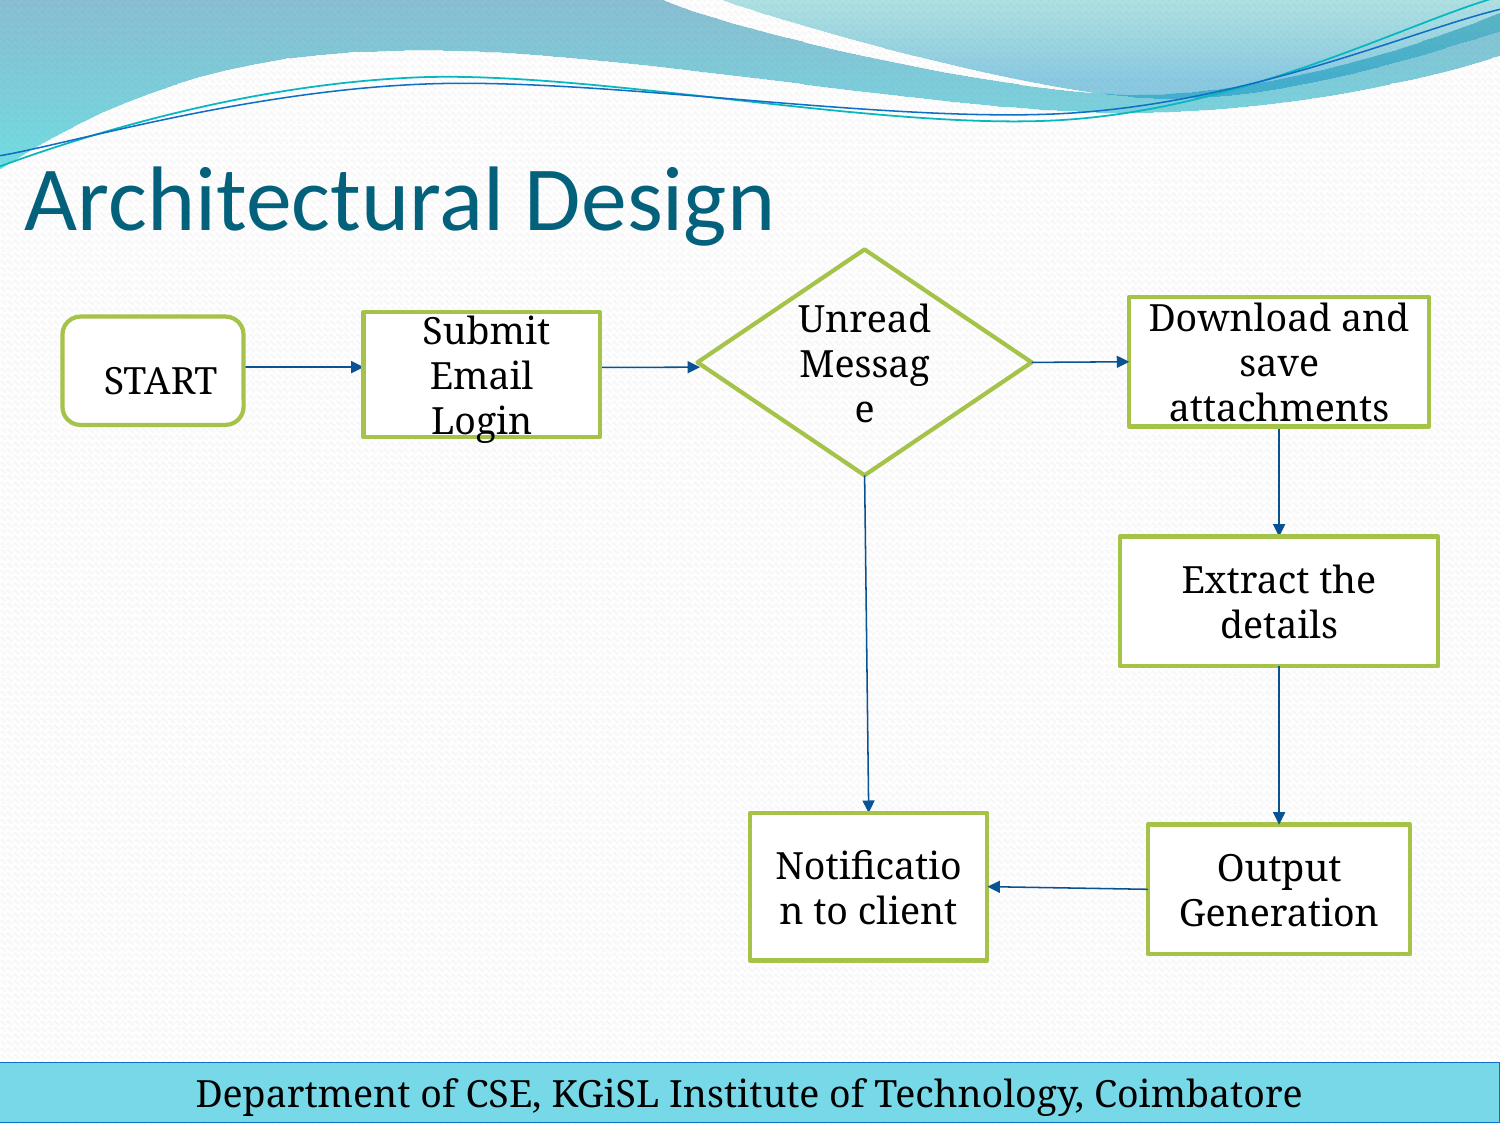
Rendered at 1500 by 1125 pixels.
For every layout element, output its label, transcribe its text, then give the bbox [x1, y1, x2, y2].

text_box Submit Email Login [361, 310, 602, 439]
text_box Download and save attachments [1127, 295, 1431, 429]
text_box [864, 475, 869, 814]
text_box Extract the details [1118, 534, 1440, 668]
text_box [987, 886, 1149, 890]
text_box START [60, 314, 246, 428]
text_box Unread Message [695, 247, 1034, 477]
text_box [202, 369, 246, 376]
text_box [984, 888, 989, 900]
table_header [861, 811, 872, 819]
text_box Output Generation [1146, 822, 1412, 956]
text_box Notification to client [748, 811, 989, 963]
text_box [1146, 889, 1152, 900]
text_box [1275, 822, 1283, 829]
text_box Department of CSE, KGiSL Institute of Technology, Coimbatore [0, 1062, 1500, 1123]
text_box Architectural Design [24, 61, 1375, 250]
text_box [857, 811, 876, 823]
